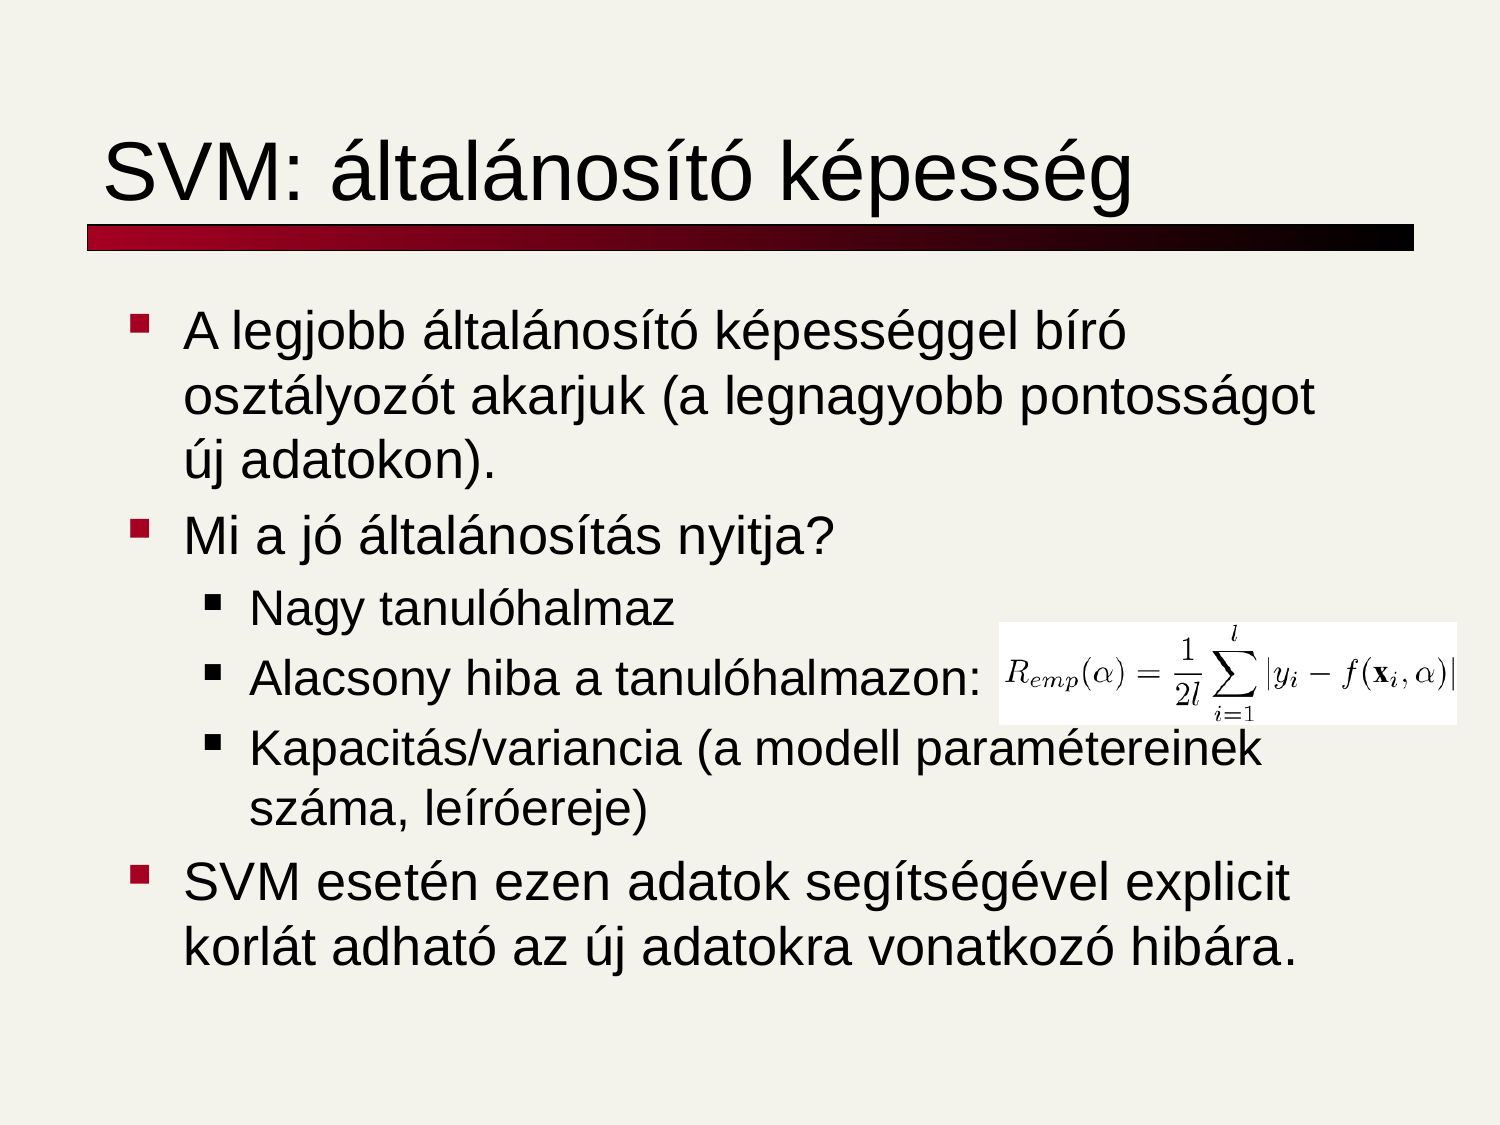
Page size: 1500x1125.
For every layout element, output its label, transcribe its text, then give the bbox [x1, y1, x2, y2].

title SVM: általánosító képesség [87, 62, 1413, 225]
picture [999, 622, 1458, 726]
list A legjobb általánosító képességgel bíró osztályozót akarjuk (a legnagyobb pontosságot új adatokon). Mi a jó általánosítás nyitja? Nagy tanulóhalmaz Alacsony hiba a tanulóhalmazon: Kapacitás/variancia (a modell paramétereinek száma, leíróereje) SVM esetén ezen adatok segítségével explicit korlát adható az új adatokra vonatkozó hibára. [112, 287, 1388, 1088]
